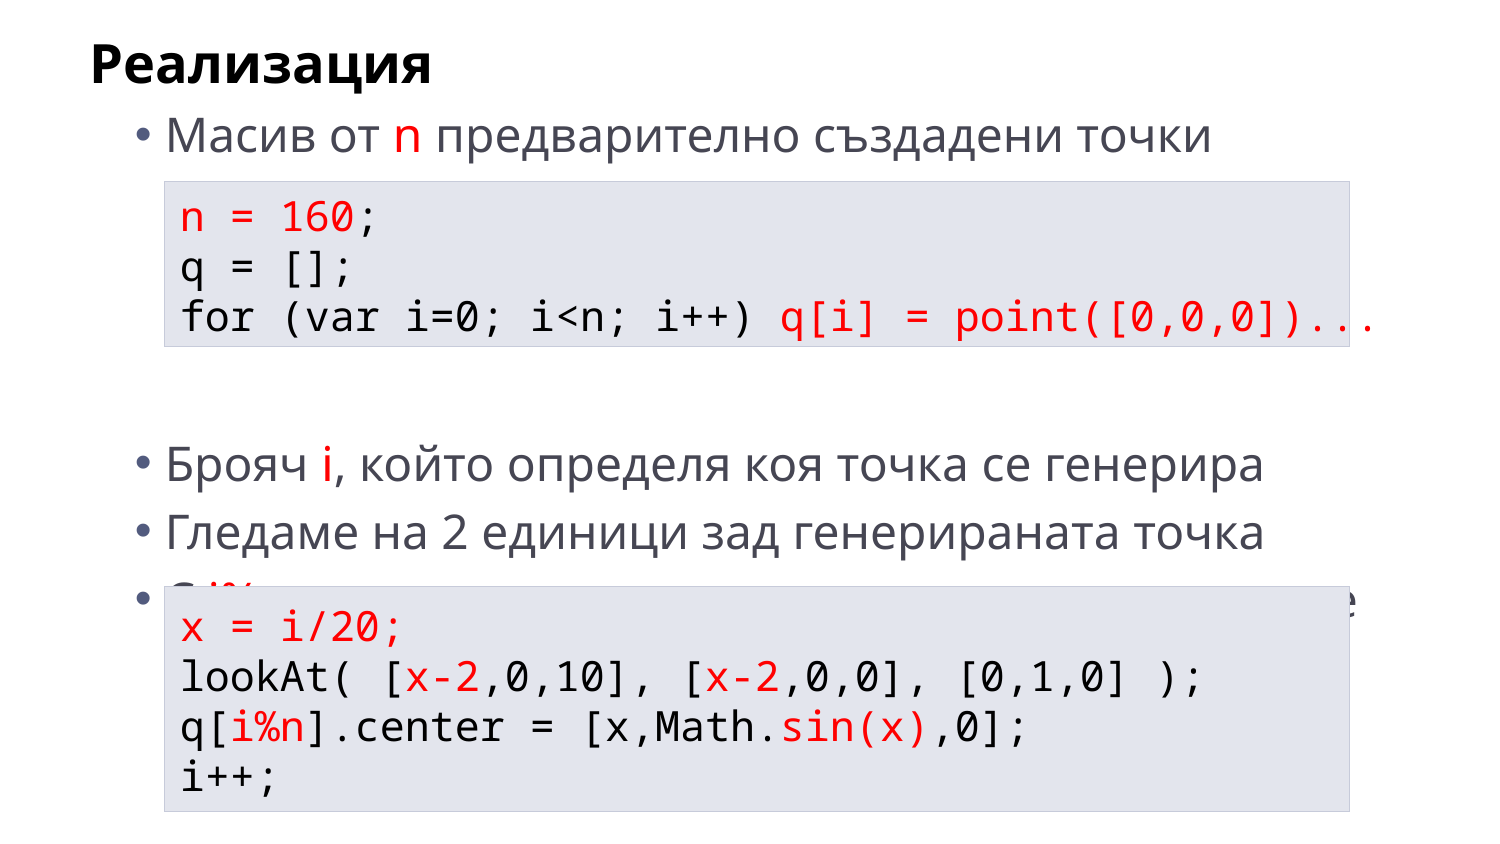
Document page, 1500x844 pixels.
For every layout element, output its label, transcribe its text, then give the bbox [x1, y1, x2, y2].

text_box x = i/20; lookAt( [x-2,0,10], [x-2,0,0], [0,1,0] ); q[i%n].center = [x,Math.sin(x),0]; i++; [164, 586, 1350, 812]
text_box n = 160; q = []; for (var i=0; i<n; i++) q[i] = point([0,0,0])... [164, 181, 1350, 347]
list Реализация Масив от n предварително създадени точки Брояч i, който определя коя точка се генерира Гледаме на 2 единици зад генерираната точка С i%n определяме коя точка от масива променяме [75, 21, 1475, 835]
